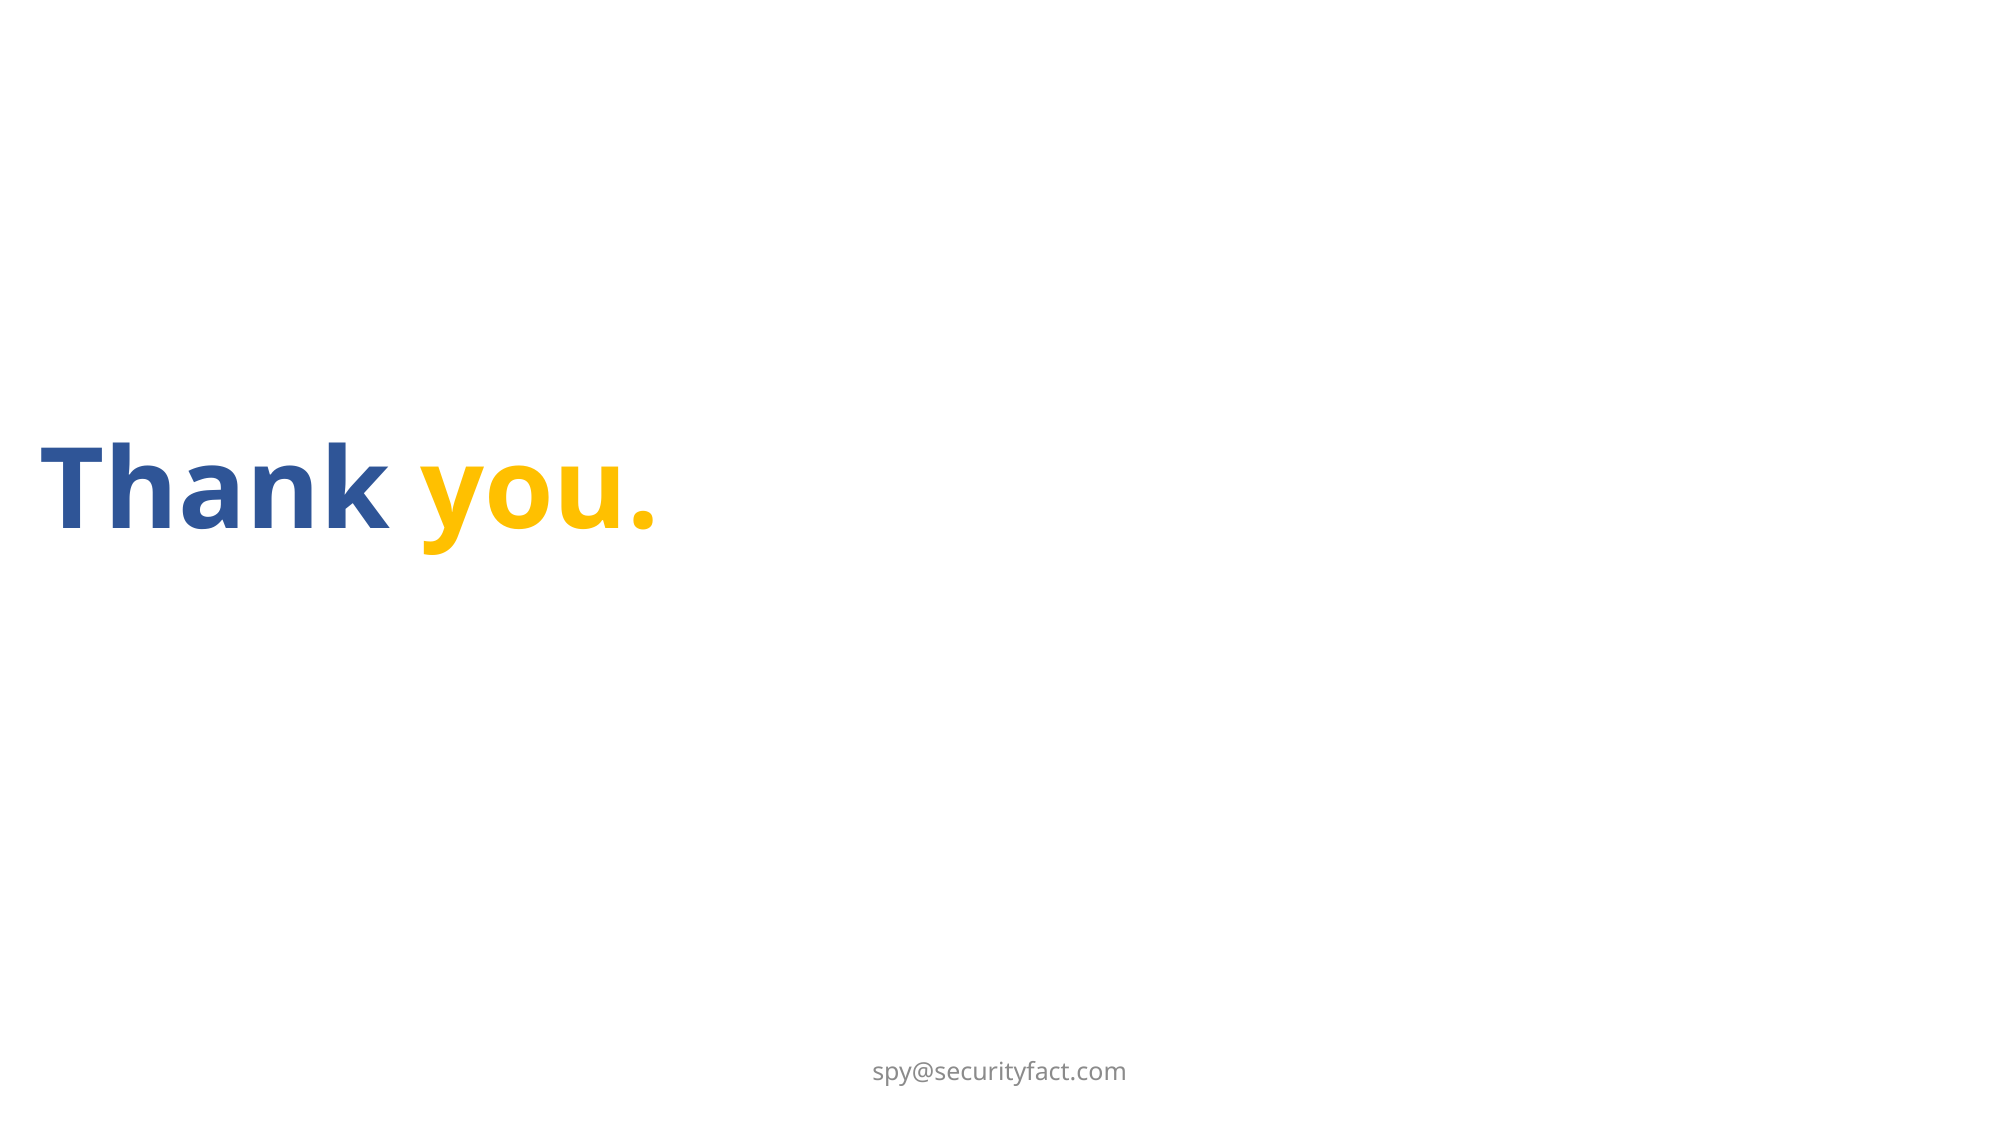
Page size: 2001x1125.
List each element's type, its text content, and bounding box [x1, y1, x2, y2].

footer spy@securityfact.com [662, 1042, 1338, 1103]
text_box Thank you. [24, 408, 930, 558]
